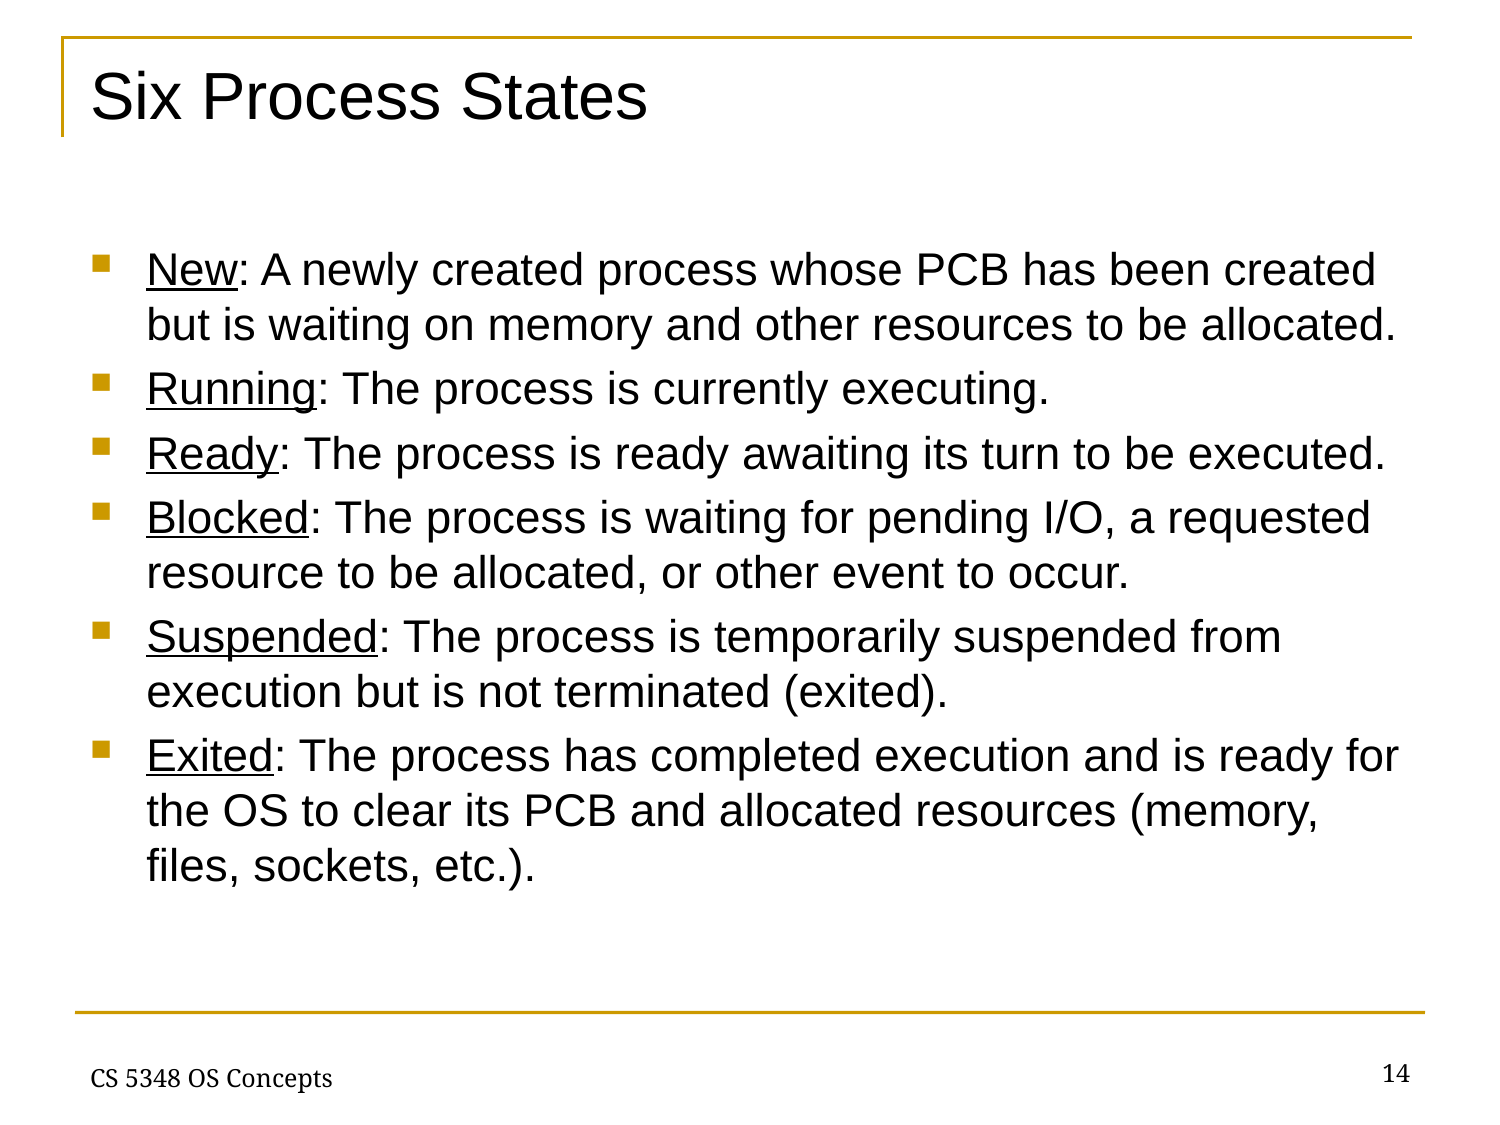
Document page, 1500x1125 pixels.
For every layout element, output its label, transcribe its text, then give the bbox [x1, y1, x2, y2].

title Six Process States [75, 45, 1425, 232]
slide_number 14 [1074, 1024, 1425, 1100]
list New: A newly created process whose PCB has been created but is waiting on memory and other resources to be allocated. Running: The process is currently executing. Ready: The process is ready awaiting its turn to be executed. Blocked: The process is waiting for pending I/O, a requested resource to be allocated, or other event to occur. Suspended: The process is temporarily suspended from execution but is not terminated (exited). Exited: The process has completed execution and is ready for the OS to clear its PCB and allocated resources (memory, files, sockets, etc.). [75, 232, 1425, 1006]
slide_number CS 5348 OS Concepts [75, 1025, 475, 1100]
